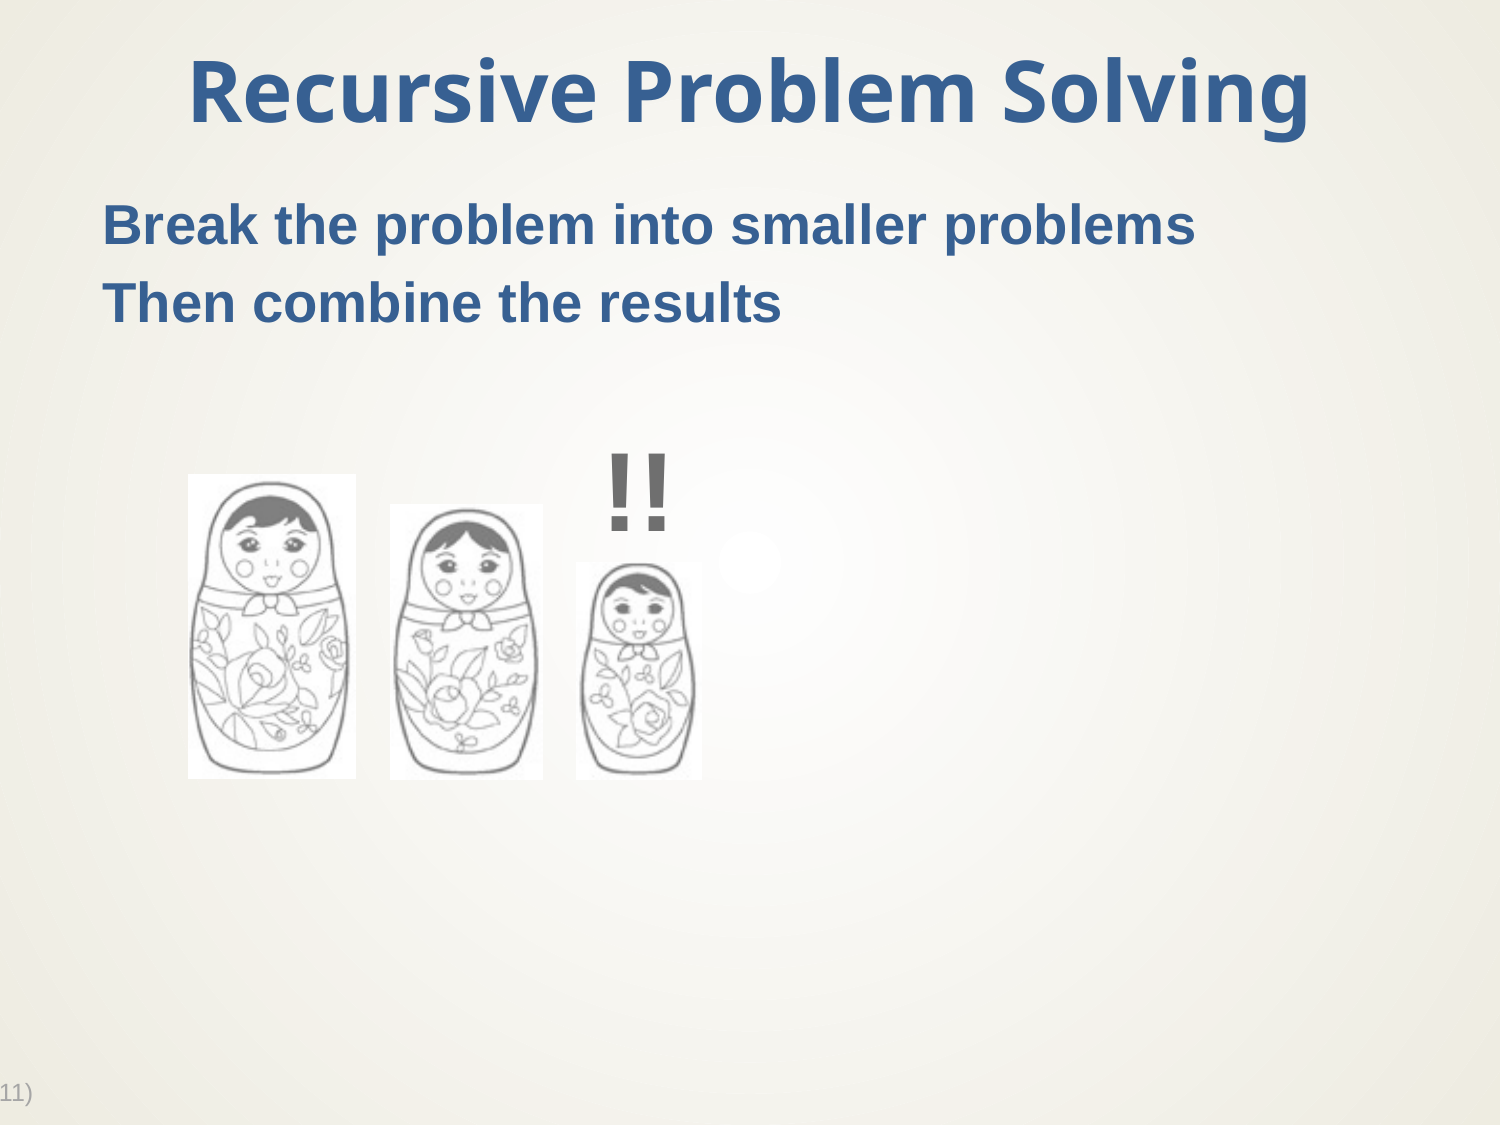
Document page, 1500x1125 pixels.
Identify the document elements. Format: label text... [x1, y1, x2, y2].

text_box !! [586, 410, 692, 560]
picture [576, 562, 702, 780]
picture [389, 504, 543, 780]
list Break the problem into smaller problems Then combine the results [56, 187, 1444, 1036]
title Recursive Problem Solving [0, 24, 1500, 166]
picture [187, 474, 357, 780]
